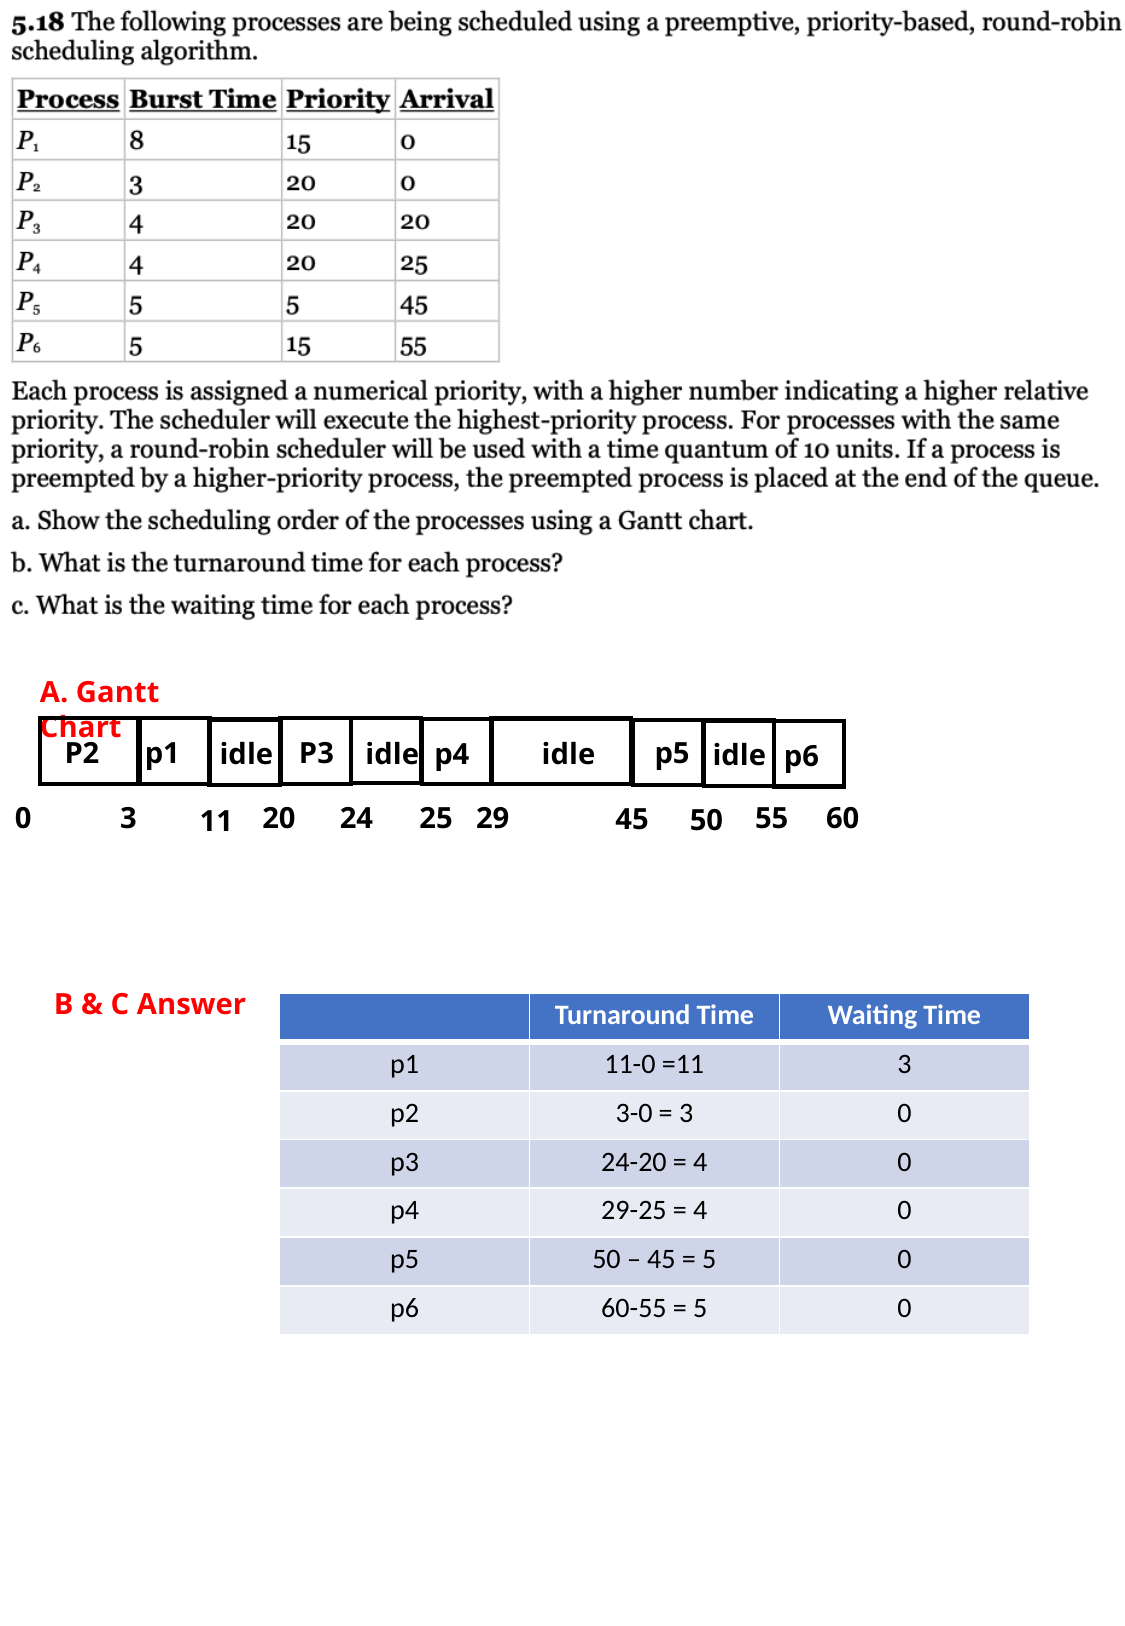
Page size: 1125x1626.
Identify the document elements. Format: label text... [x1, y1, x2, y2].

text_box 29 [461, 792, 540, 842]
text_box 3 [105, 792, 184, 842]
table_cell p6 [280, 1287, 529, 1334]
table_cell p5 [280, 1238, 529, 1285]
table_cell 0 [780, 1092, 1029, 1139]
text_box [208, 718, 279, 727]
text_box [421, 718, 490, 727]
table_cell 60-55 = 5 [530, 1287, 779, 1334]
text_box [139, 777, 208, 785]
table_cell 0 [780, 1287, 1029, 1334]
text_box [703, 719, 775, 728]
text_box [139, 717, 211, 726]
table_header [280, 994, 529, 1039]
picture [0, 0, 1125, 620]
text_box [279, 777, 352, 785]
text_box 25 [404, 792, 461, 842]
text_box [773, 780, 845, 787]
table_cell 11-0 =11 [530, 1045, 779, 1090]
table_cell p4 [280, 1189, 529, 1236]
text_box B & C Answer [39, 978, 276, 1029]
text_box 55 [740, 792, 811, 842]
text_box P2 [49, 726, 129, 777]
text_box 0 [0, 792, 79, 842]
text_box p5 [639, 726, 736, 777]
table_cell 3-0 = 3 [530, 1092, 779, 1139]
table_cell 3 [780, 1045, 1029, 1090]
text_box 50 [675, 793, 754, 844]
table_cell p1 [280, 1045, 529, 1090]
text_box [279, 717, 350, 727]
text_box 11 [184, 794, 264, 845]
text_box 20 [247, 792, 324, 842]
table_cell 0 [780, 1140, 1029, 1187]
table_cell 0 [780, 1189, 1029, 1236]
text_box idle [204, 727, 301, 778]
table_header Turnaround Time [530, 994, 779, 1039]
text_box p4 [419, 727, 516, 778]
text_box idle [697, 728, 794, 779]
text_box [490, 718, 632, 785]
table_header Waiting Time [780, 994, 1029, 1039]
text_box 24 [324, 792, 404, 842]
text_box 45 [600, 792, 680, 843]
table_cell 24-20 = 4 [530, 1140, 779, 1187]
text_box 60 [811, 792, 915, 842]
text_box [208, 778, 281, 786]
text_box [350, 717, 422, 727]
text_box idle [526, 727, 623, 778]
table_cell 0 [780, 1238, 1029, 1285]
table_cell 50 – 45 = 5 [530, 1238, 779, 1285]
text_box p1 [129, 726, 208, 777]
text_box [350, 778, 421, 784]
text_box [421, 778, 490, 785]
table_cell p3 [280, 1140, 529, 1187]
table_cell 29-25 = 4 [530, 1189, 779, 1236]
text_box P3 [284, 726, 380, 777]
text_box idle [350, 727, 419, 778]
text_box [703, 779, 773, 787]
text_box p6 [769, 729, 865, 780]
text_box [632, 719, 703, 786]
text_box [39, 717, 139, 785]
text_box [773, 720, 845, 729]
table_cell p2 [280, 1092, 529, 1139]
text_box A. Gantt Chart [25, 666, 262, 751]
